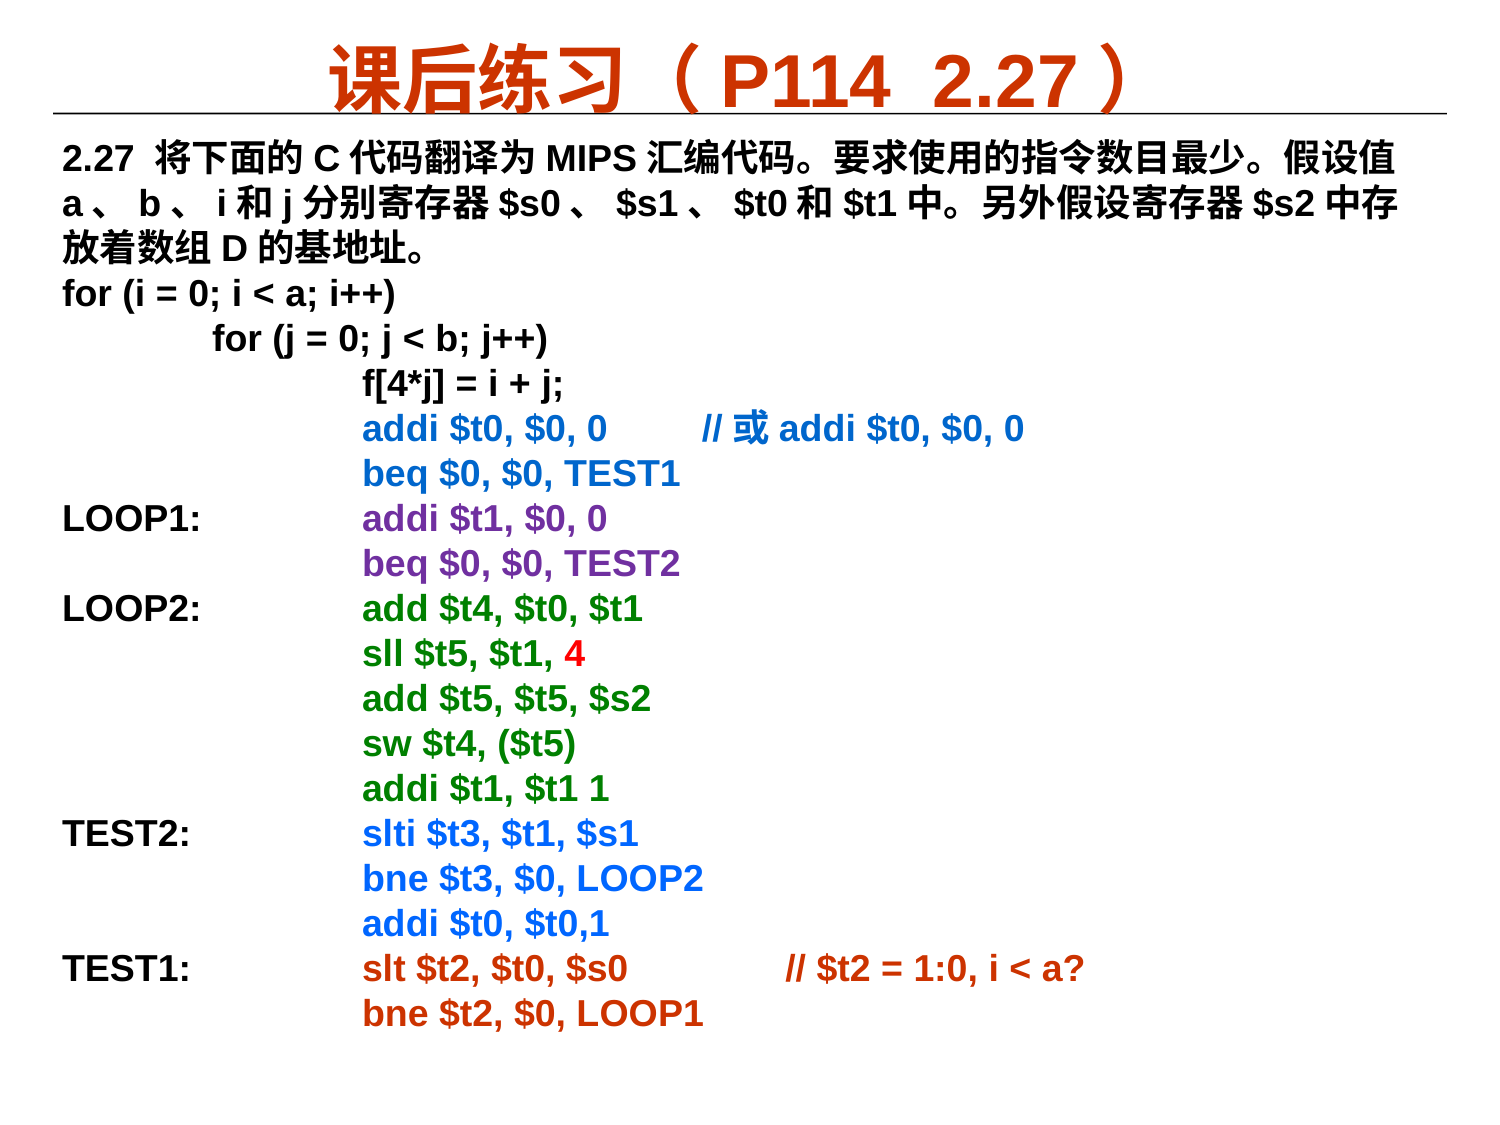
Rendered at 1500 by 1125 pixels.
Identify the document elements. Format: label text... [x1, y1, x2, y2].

title 课后练习（P114 2.27） [74, 30, 1426, 124]
text_box 2.27 将下面的C代码翻译为MIPS汇编代码。要求使用的指令数目最少。假设值a、b、i和j分别寄存器$s0、$s1、$t0和$t1中。另外假设寄存器$s2中存放着数组D的基地址。 for (i = 0; i < a; i++) for (j = 0; j < b; j++) f[4*j] = i + j; addi $t0, $0, 0 //或addi $t0, $0, 0 beq $0, $0, TEST1 LOOP1: addi $t1, $0, 0 beq $0, $0, TEST2 LOOP2: add $t4, $t0, $t1 sll $t5, $t1, 4 add $t5, $t5, $s2 sw $t4, ($t5) addi $t1, $t1 1 TEST2: slti $t3, $t1, $s1 bne $t3, $0, LOOP2 addi $t0, $t0,1 TEST1: slt $t2, $t0, $s0 // $t2 = 1:0, i < a? bne $t2, $0, LOOP1 [47, 126, 1450, 1042]
